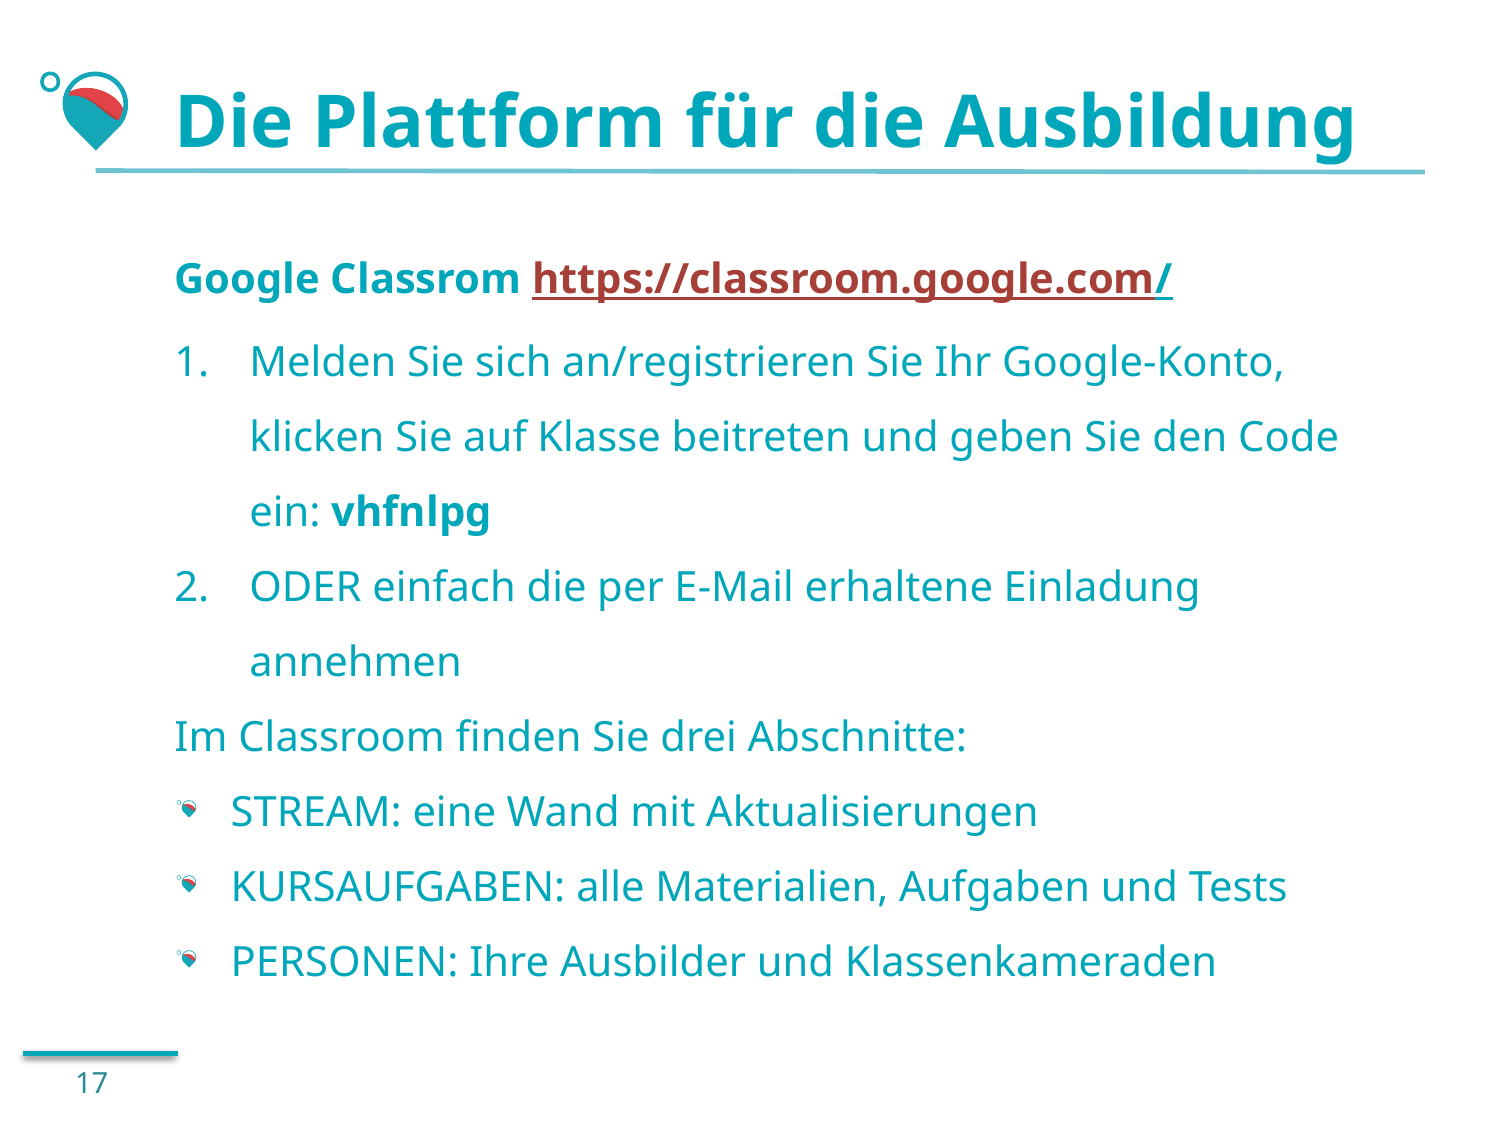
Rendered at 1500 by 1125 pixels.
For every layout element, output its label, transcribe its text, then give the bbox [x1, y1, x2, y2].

picture [174, 944, 204, 974]
list Google Classrom https://classroom.google.com/ Melden Sie sich an/registrieren Sie Ihr Google-Konto, klicken Sie auf Klasse beitreten und geben Sie den Code ein: vhfnlpg ODER einfach die per E-Mail erhaltene Einladung annehmen Im Classroom finden Sie drei Abschnitte: STREAM: eine Wand mit Aktualisierungen KURSAUFGABEN: alle Materialien, Aufgaben und Tests PERSONEN: Ihre Ausbilder und Klassenkameraden [159, 216, 1425, 1000]
title Die Plattform für die Ausbildung [159, 0, 1425, 170]
picture [174, 869, 204, 899]
picture [29, 44, 162, 178]
picture [174, 794, 204, 824]
